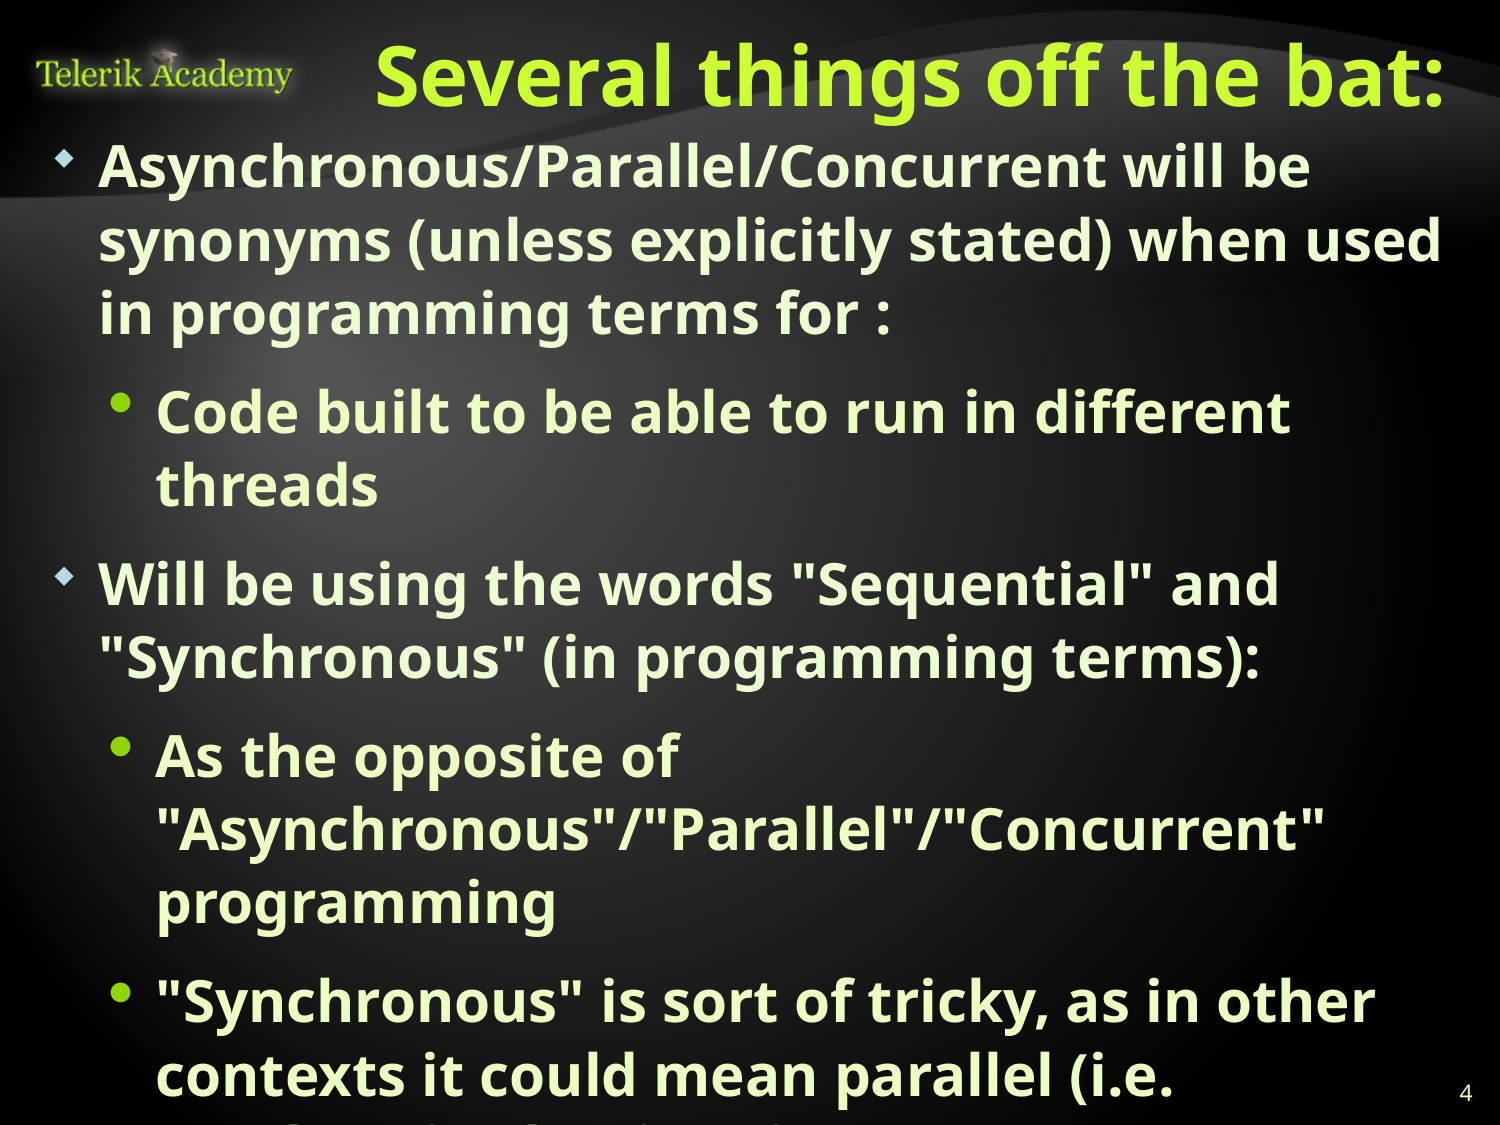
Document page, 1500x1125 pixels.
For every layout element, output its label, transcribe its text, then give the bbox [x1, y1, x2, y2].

title Several things off the bat: [300, 12, 1463, 118]
picture [0, 0, 1500, 1125]
list Asynchronous/Parallel/Concurrent will be synonyms (unless explicitly stated) when used in programming terms for : Code built to be able to run in different threads Will be using the words "Sequential" and "Synchronous" (in programming terms): As the opposite of "Asynchronous"/"Parallel"/"Concurrent" programming "Synchronous" is sort of tricky, as in other contexts it could mean parallel (i.e. synchronized swimming) [37, 118, 1463, 1094]
slide_number 4 [1412, 1074, 1488, 1113]
